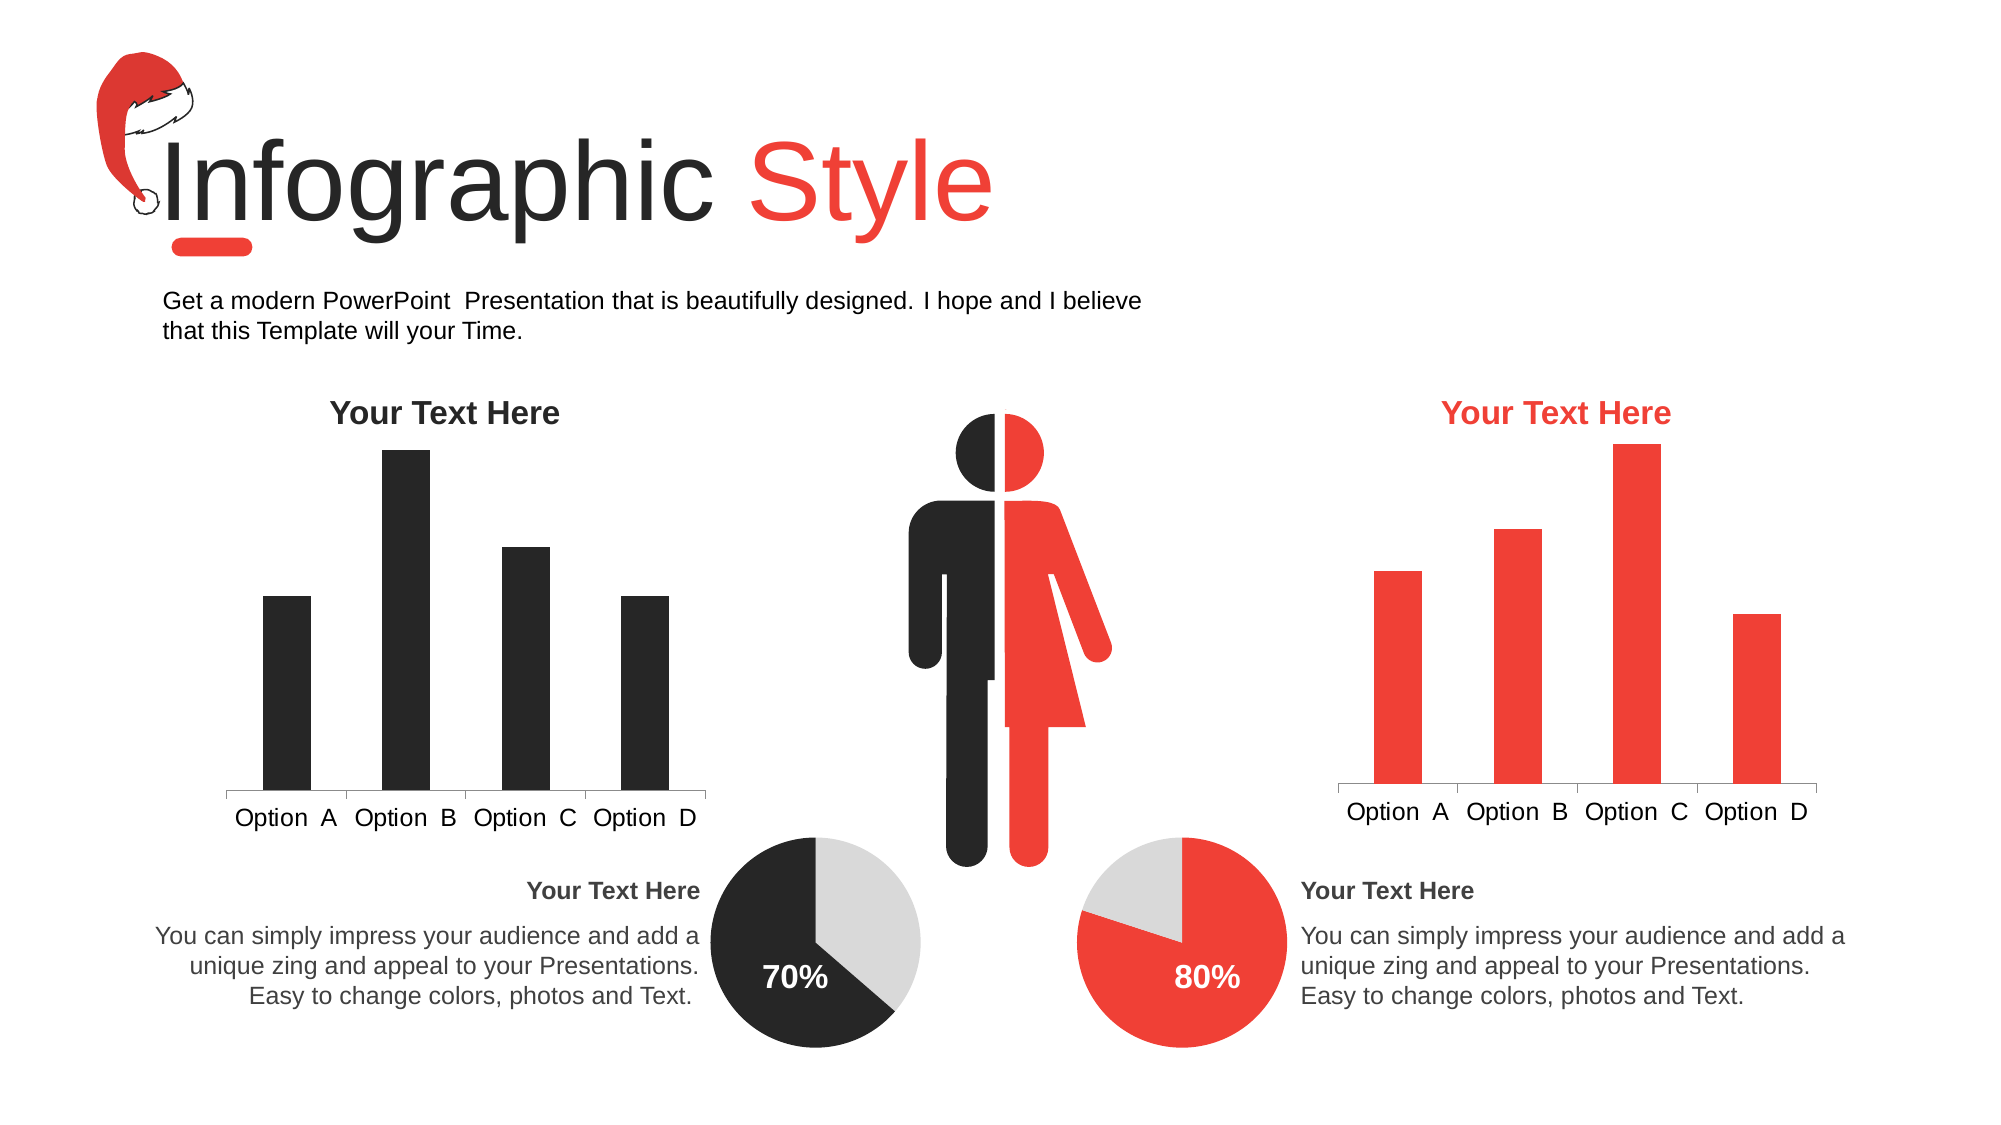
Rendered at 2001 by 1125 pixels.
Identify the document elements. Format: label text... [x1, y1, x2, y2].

text_box [170, 236, 254, 258]
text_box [98, 51, 200, 212]
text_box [1285, 866, 1873, 1019]
chart [1072, 383, 1828, 1053]
text_box Infographic Style [144, 100, 1160, 251]
chart [174, 383, 926, 1053]
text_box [908, 409, 1112, 867]
text_box Get a modern PowerPoint Presentation that is beautifully designed. I hope and I believe that this Template will your Time. [147, 277, 1159, 353]
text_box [124, 866, 716, 1019]
